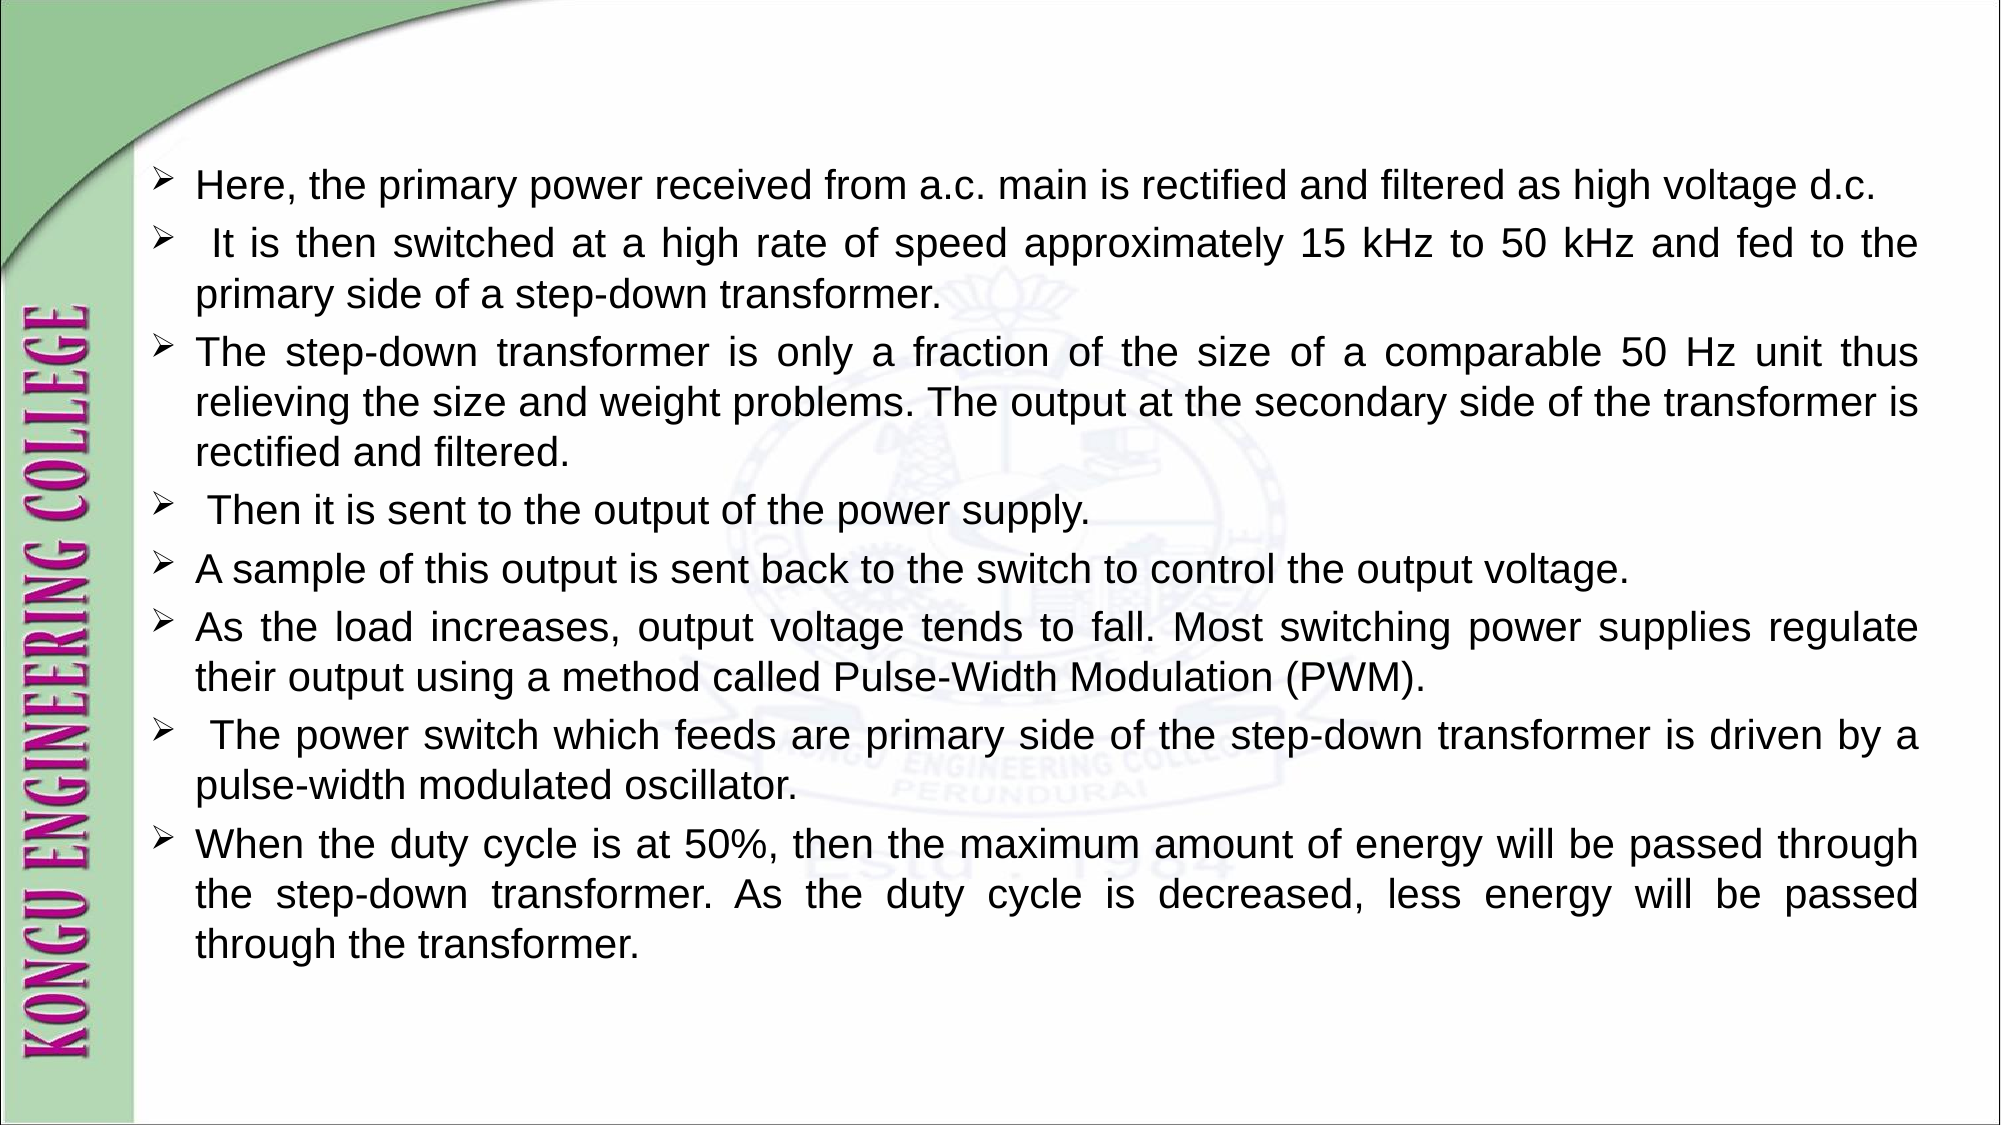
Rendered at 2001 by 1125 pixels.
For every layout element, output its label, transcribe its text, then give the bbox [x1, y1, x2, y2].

list Here, the primary power received from a.c. main is rectified and filtered as high voltage d.c. It is then switched at a high rate of speed approximately 15 kHz to 50 kHz and fed to the primary side of a step-down transformer. The step-down transformer is only a fraction of the size of a comparable 50 Hz unit thus relieving the size and weight problems. The output at the secondary side of the transformer is rectified and filtered. Then it is sent to the output of the power supply. A sample of this output is sent back to the switch to control the output voltage. As the load increases, output voltage tends to fall. Most switching power supplies regulate their output using a method called Pulse-Width Modulation (PWM). The power switch which feeds are primary side of the step-down transformer is driven by a pulse-width modulated oscillator. When the duty cycle is at 50%, then the maximum amount of energy will be passed through the step-down transformer. As the duty cycle is decreased, less energy will be passed through the transformer. [135, 150, 1936, 1026]
picture [0, 0, 2001, 1125]
